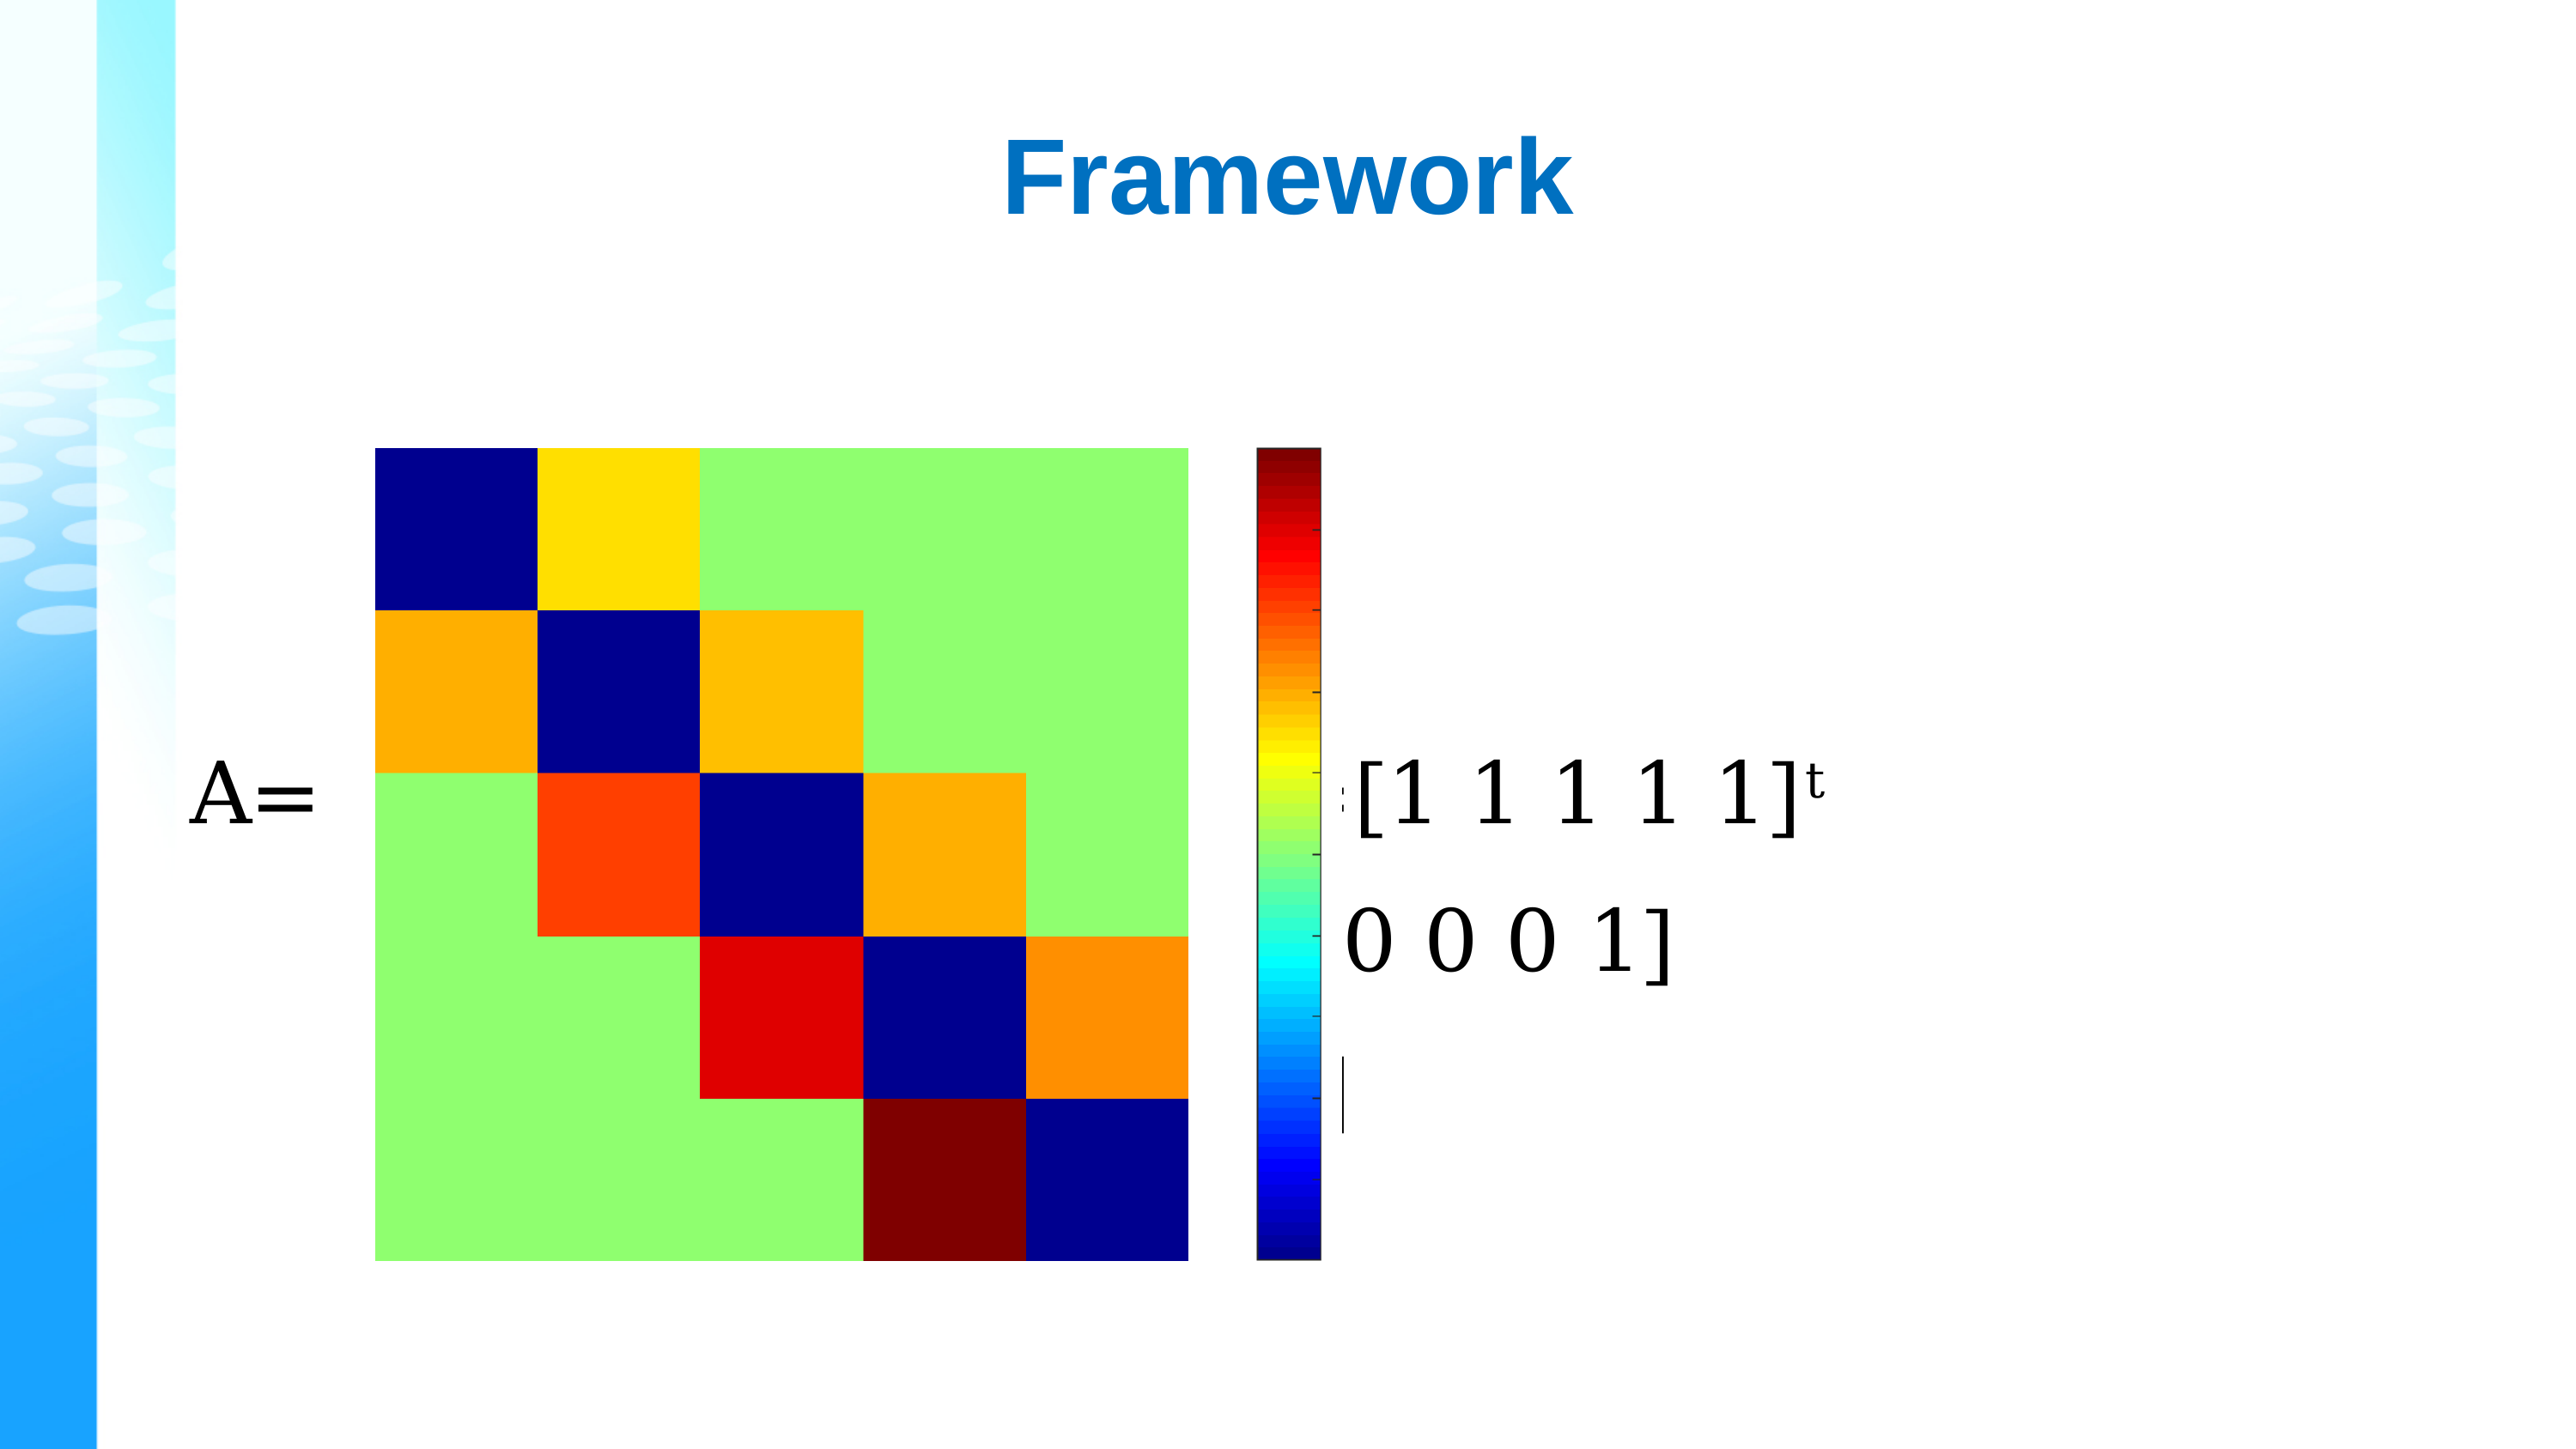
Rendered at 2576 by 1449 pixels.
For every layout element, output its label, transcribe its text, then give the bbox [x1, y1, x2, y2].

text_box Framework [177, 64, 2399, 295]
picture [0, 0, 204, 1449]
list A= B=[1 1 1 1 1]t C=[0 0 0 0 1] D=[0] [177, 419, 2399, 1373]
picture [359, 437, 1342, 1271]
